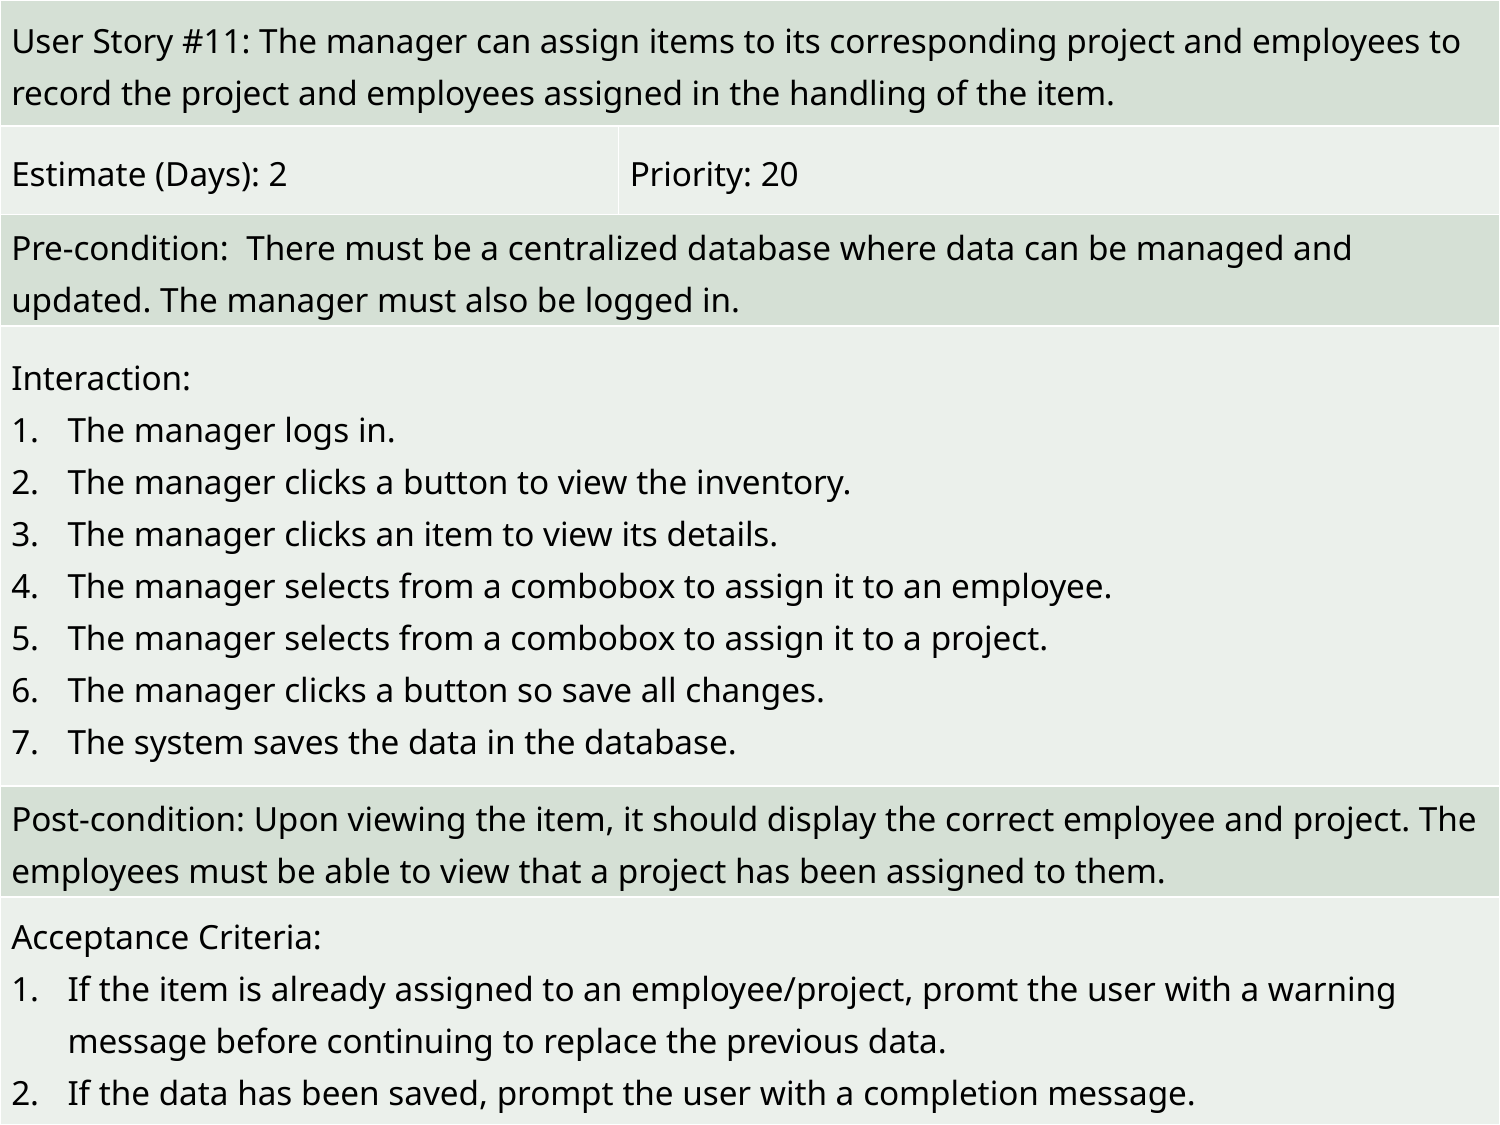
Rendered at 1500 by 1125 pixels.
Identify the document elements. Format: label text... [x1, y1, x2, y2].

table_cell Post-condition: Upon viewing the item, it should display the correct employee and project. The employees must be able to view that a project has been assigned to them. [1, 787, 1499, 896]
table_cell Priority: 20 [619, 127, 1499, 214]
table_cell Interaction: The manager logs in. The manager clicks a button to view the inventory. The manager clicks an item to view its details. The manager selects from a combobox to assign it to an employee. The manager selects from a combobox to assign it to a project. The manager clicks a button so save all changes. The system saves the data in the database. [1, 327, 1499, 785]
table_cell Estimate (Days): 2 [1, 127, 618, 214]
table_header User Story #11: The manager can assign items to its corresponding project and employees to record the project and employees assigned in the handling of the item. [1, 1, 1499, 125]
table_cell Acceptance Criteria: If the item is already assigned to an employee/project, promt the user with a warning message before continuing to replace the previous data. If the data has been saved, prompt the user with a completion message. [1, 898, 1499, 1124]
table_cell Pre-condition: There must be a centralized database where data can be managed and updated. The manager must also be logged in. [1, 215, 1499, 325]
